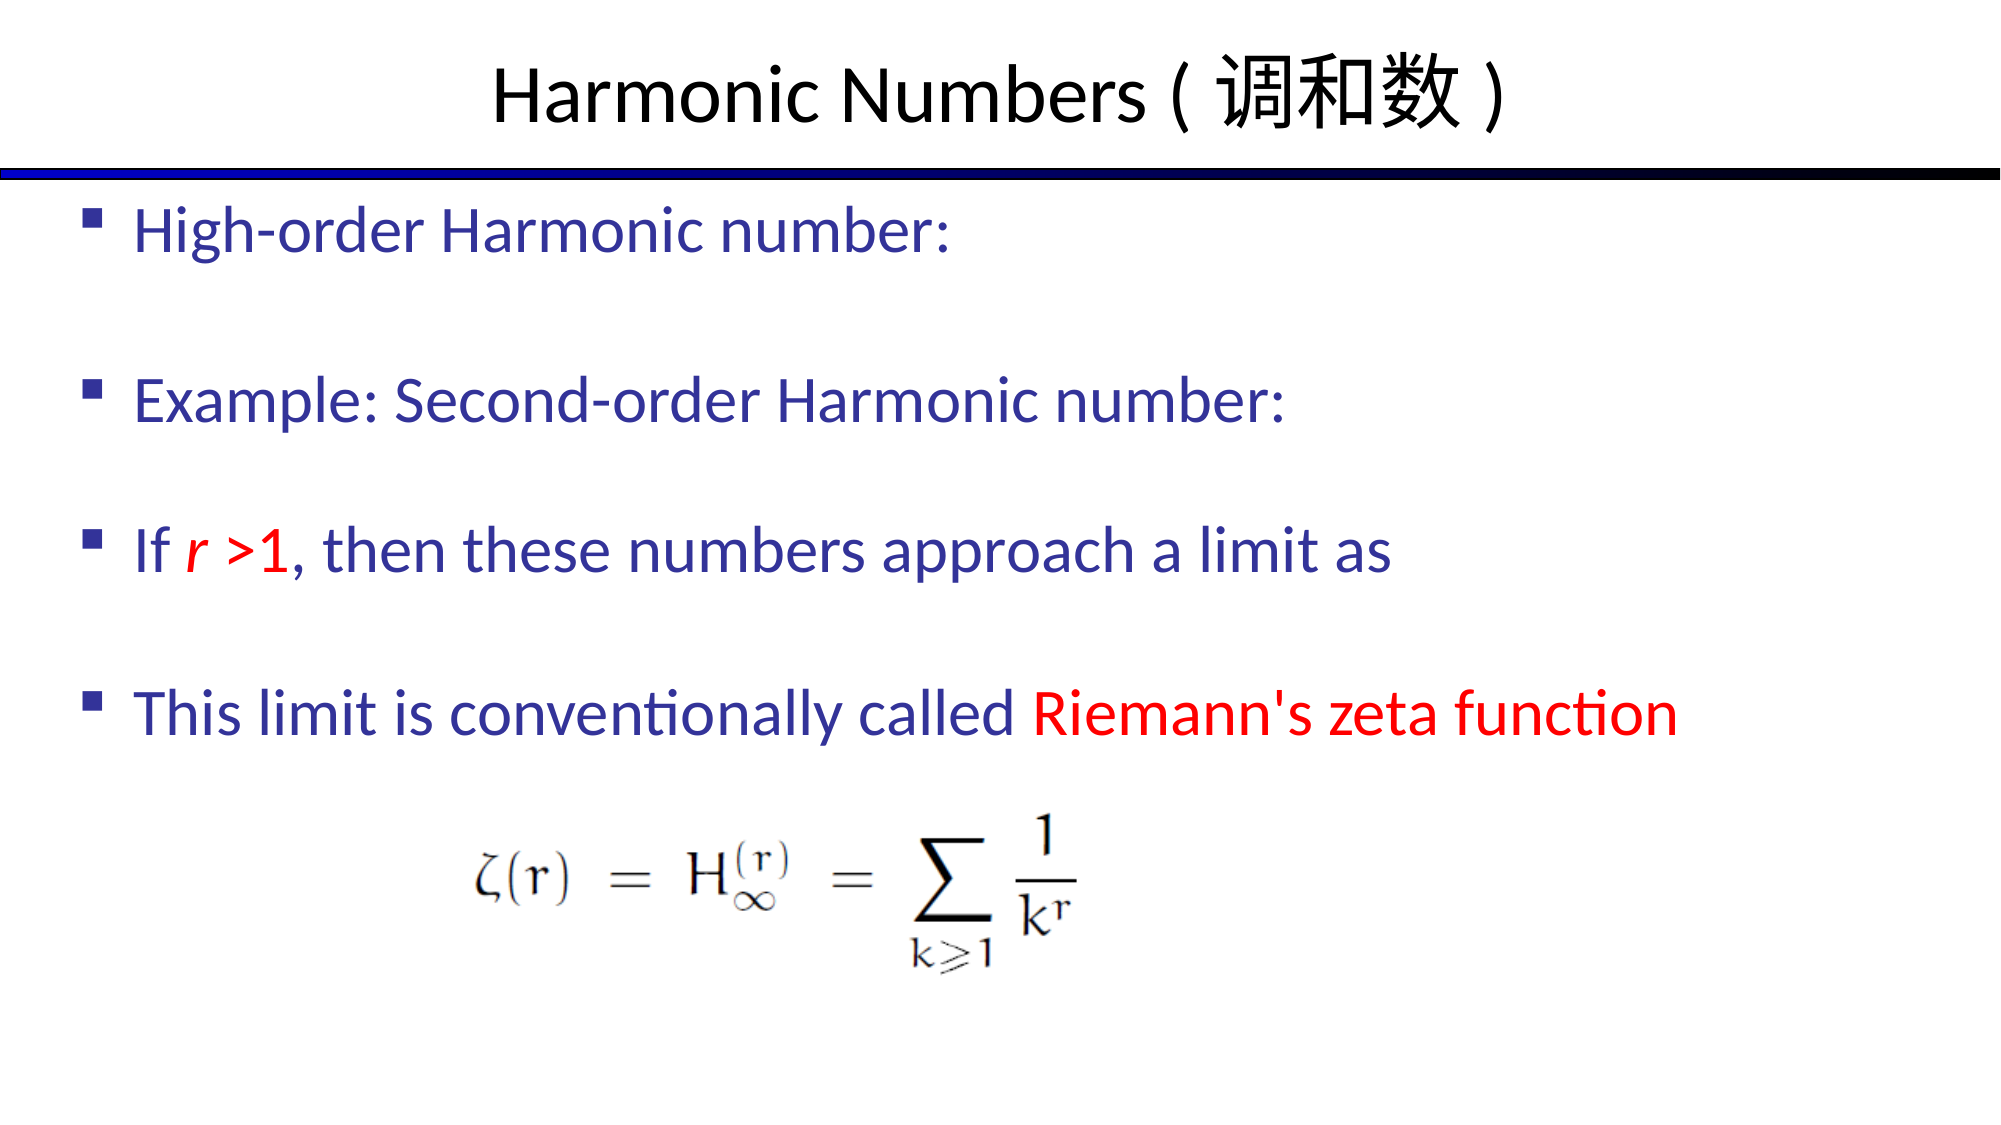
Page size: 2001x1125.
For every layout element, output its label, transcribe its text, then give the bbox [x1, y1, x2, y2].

picture [462, 807, 1091, 988]
title Harmonic Numbers (调和数) [0, 0, 2000, 183]
text_box This limit is conventionally called Riemann's zeta function [62, 670, 1950, 796]
